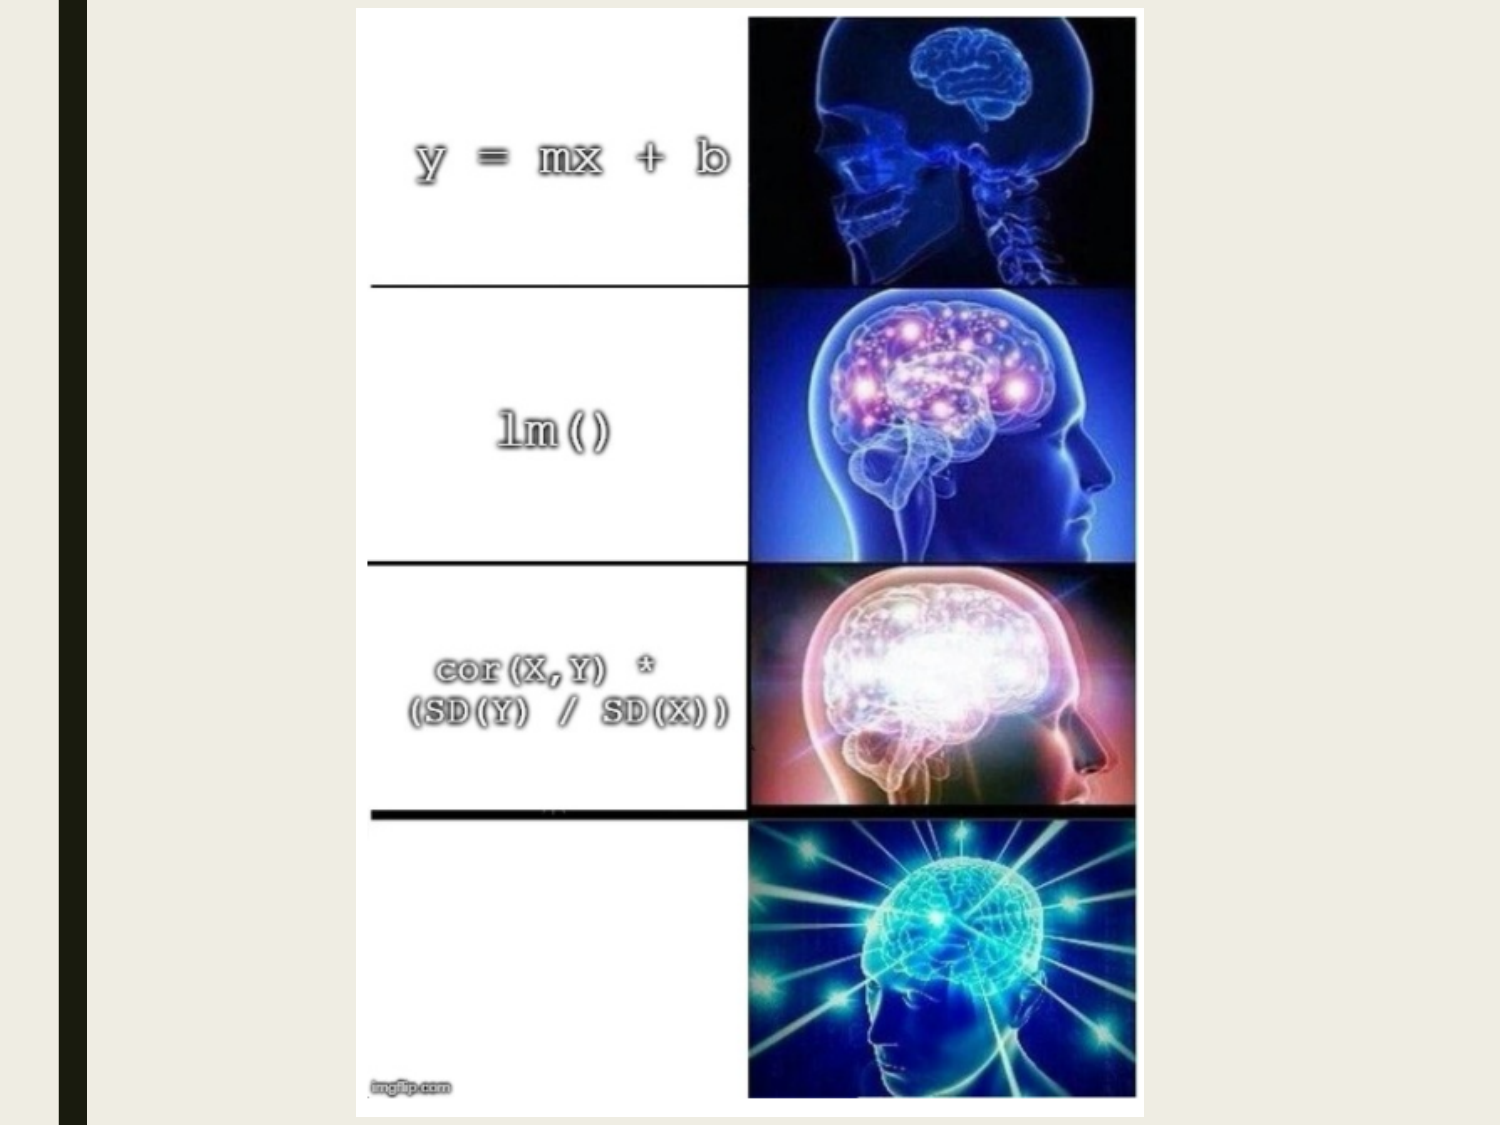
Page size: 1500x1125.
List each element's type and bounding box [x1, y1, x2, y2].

picture [356, 8, 1144, 1117]
